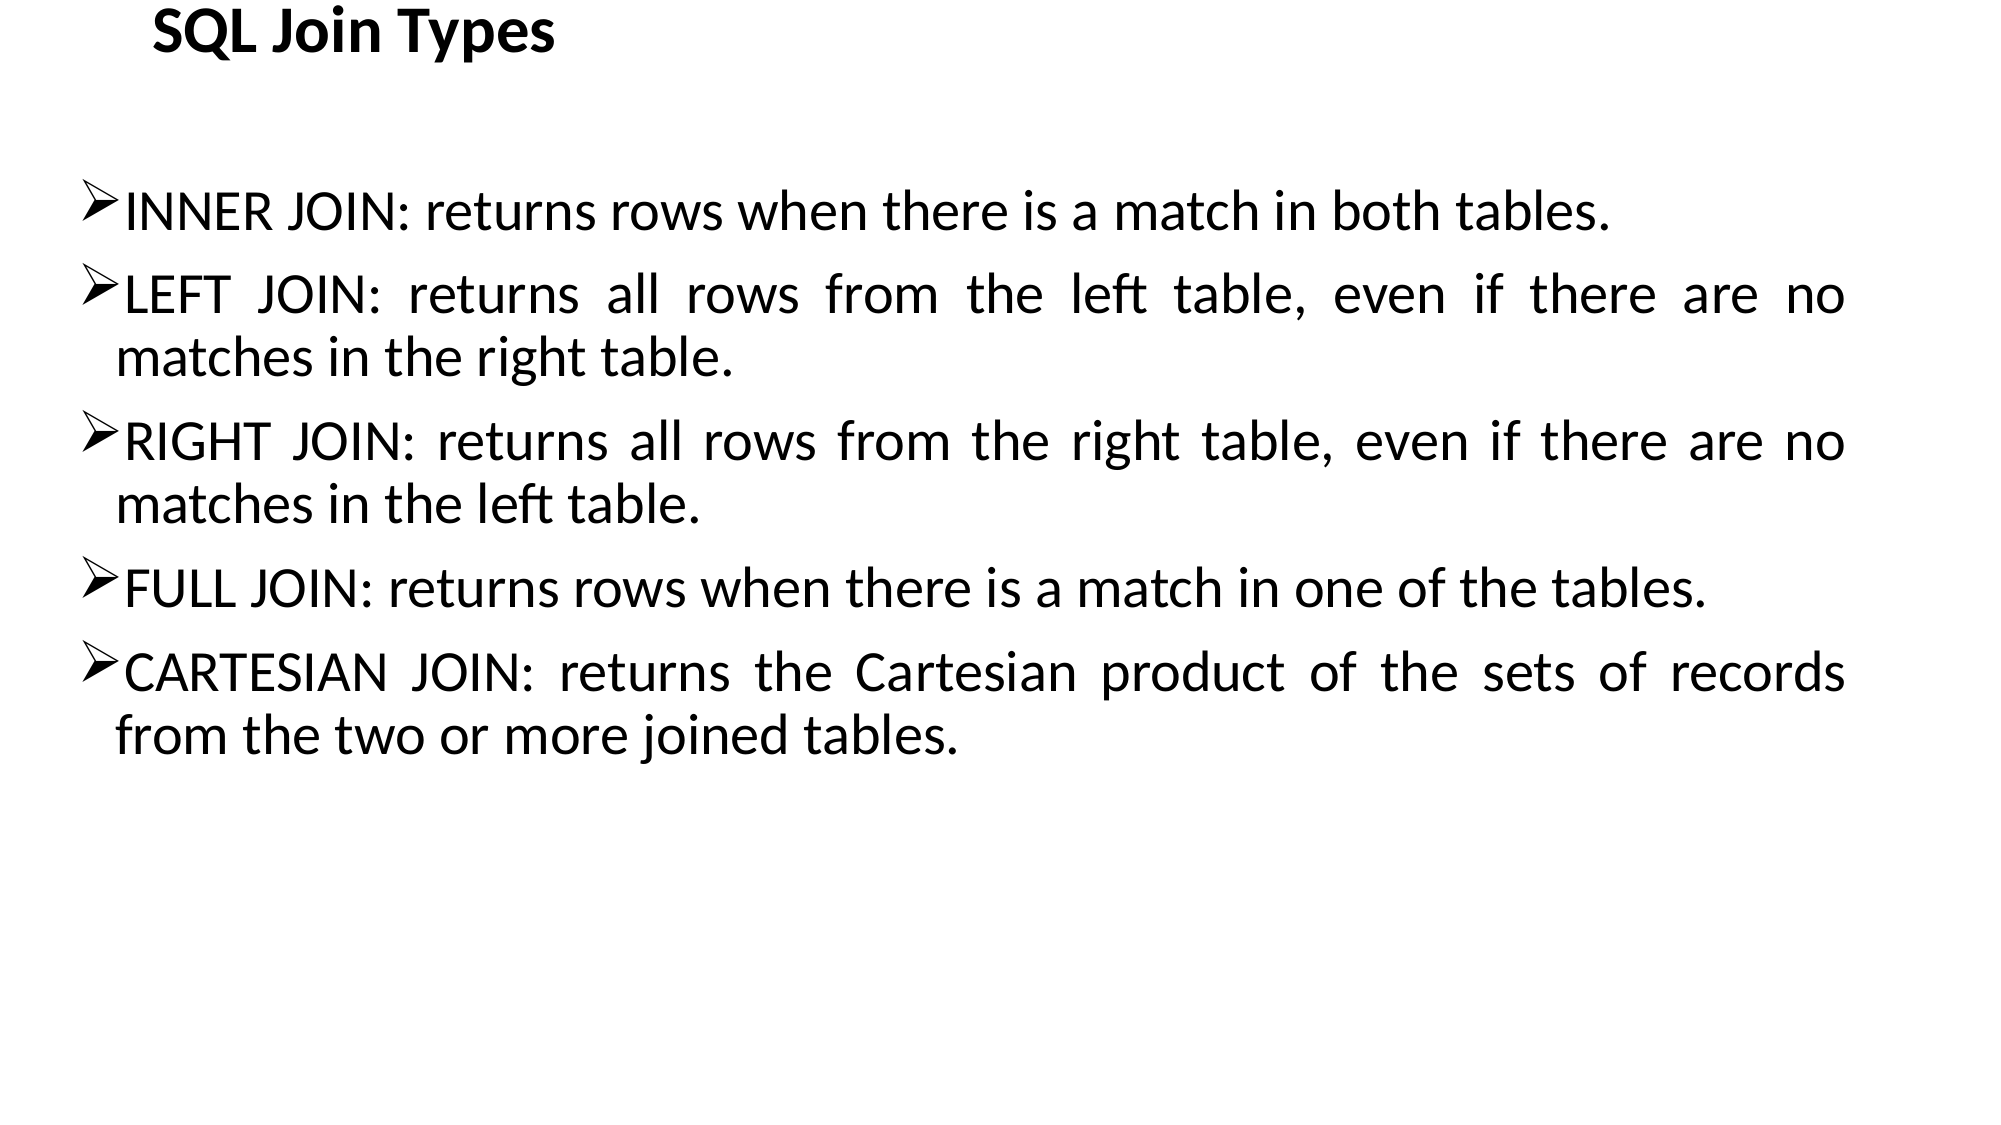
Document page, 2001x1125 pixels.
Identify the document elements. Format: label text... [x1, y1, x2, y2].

title SQL Join Types [137, 0, 1839, 61]
list INNER JOIN: returns rows when there is a match in both tables. LEFT JOIN: returns all rows from the left table, even if there are no matches in the right table. RIGHT JOIN: returns all rows from the right table, even if there are no matches in the left table. FULL JOIN: returns rows when there is a match in one of the tables. CARTESIAN JOIN: returns the Cartesian product of the sets of records from the two or more joined tables. [62, 172, 1863, 1014]
